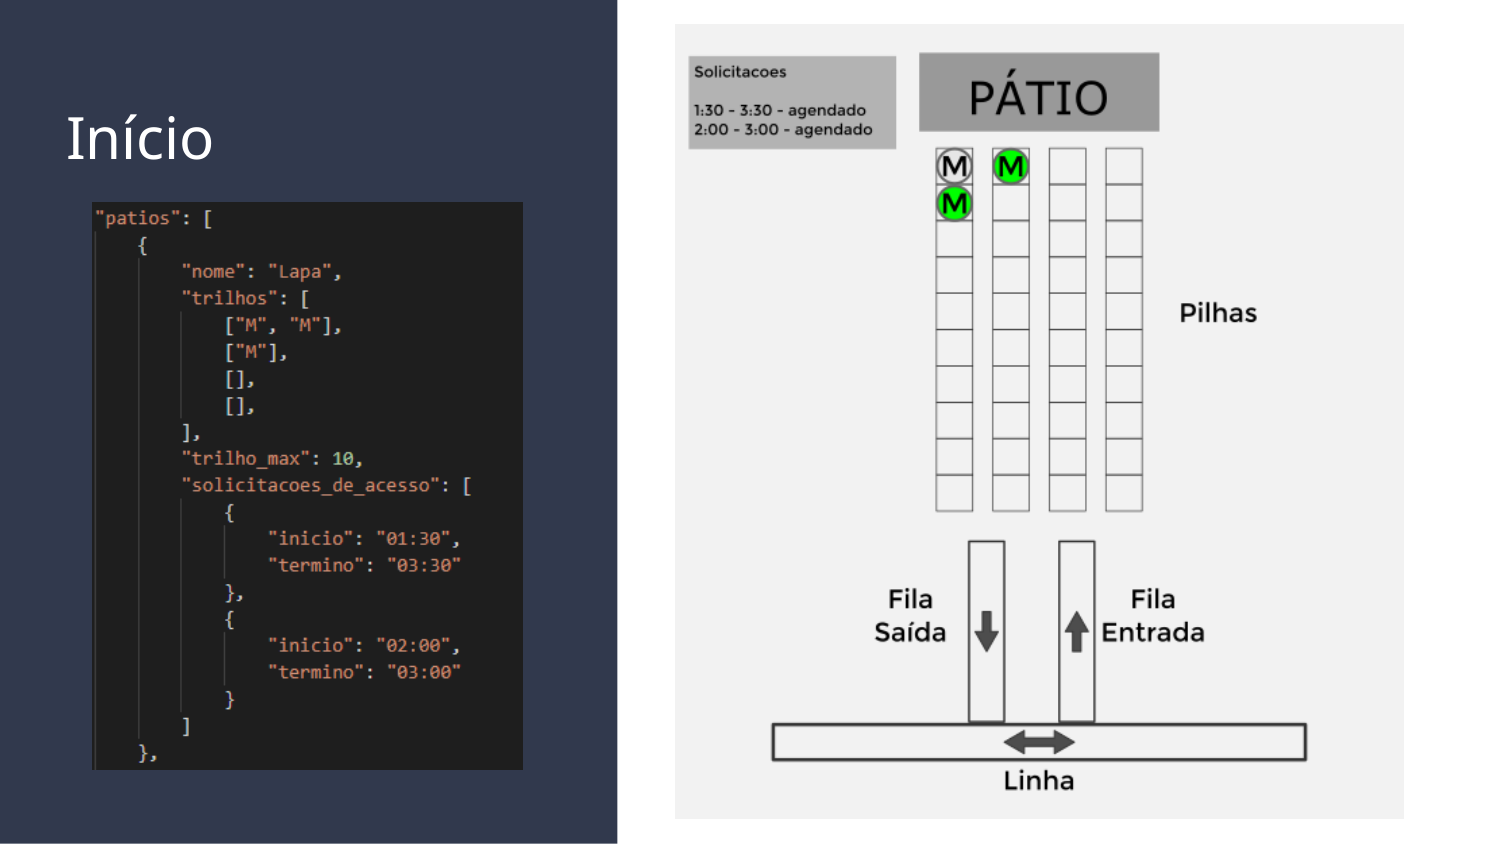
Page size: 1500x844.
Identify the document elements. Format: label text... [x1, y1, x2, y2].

picture [92, 202, 523, 770]
picture [675, 24, 1404, 819]
title Início [51, 82, 565, 203]
